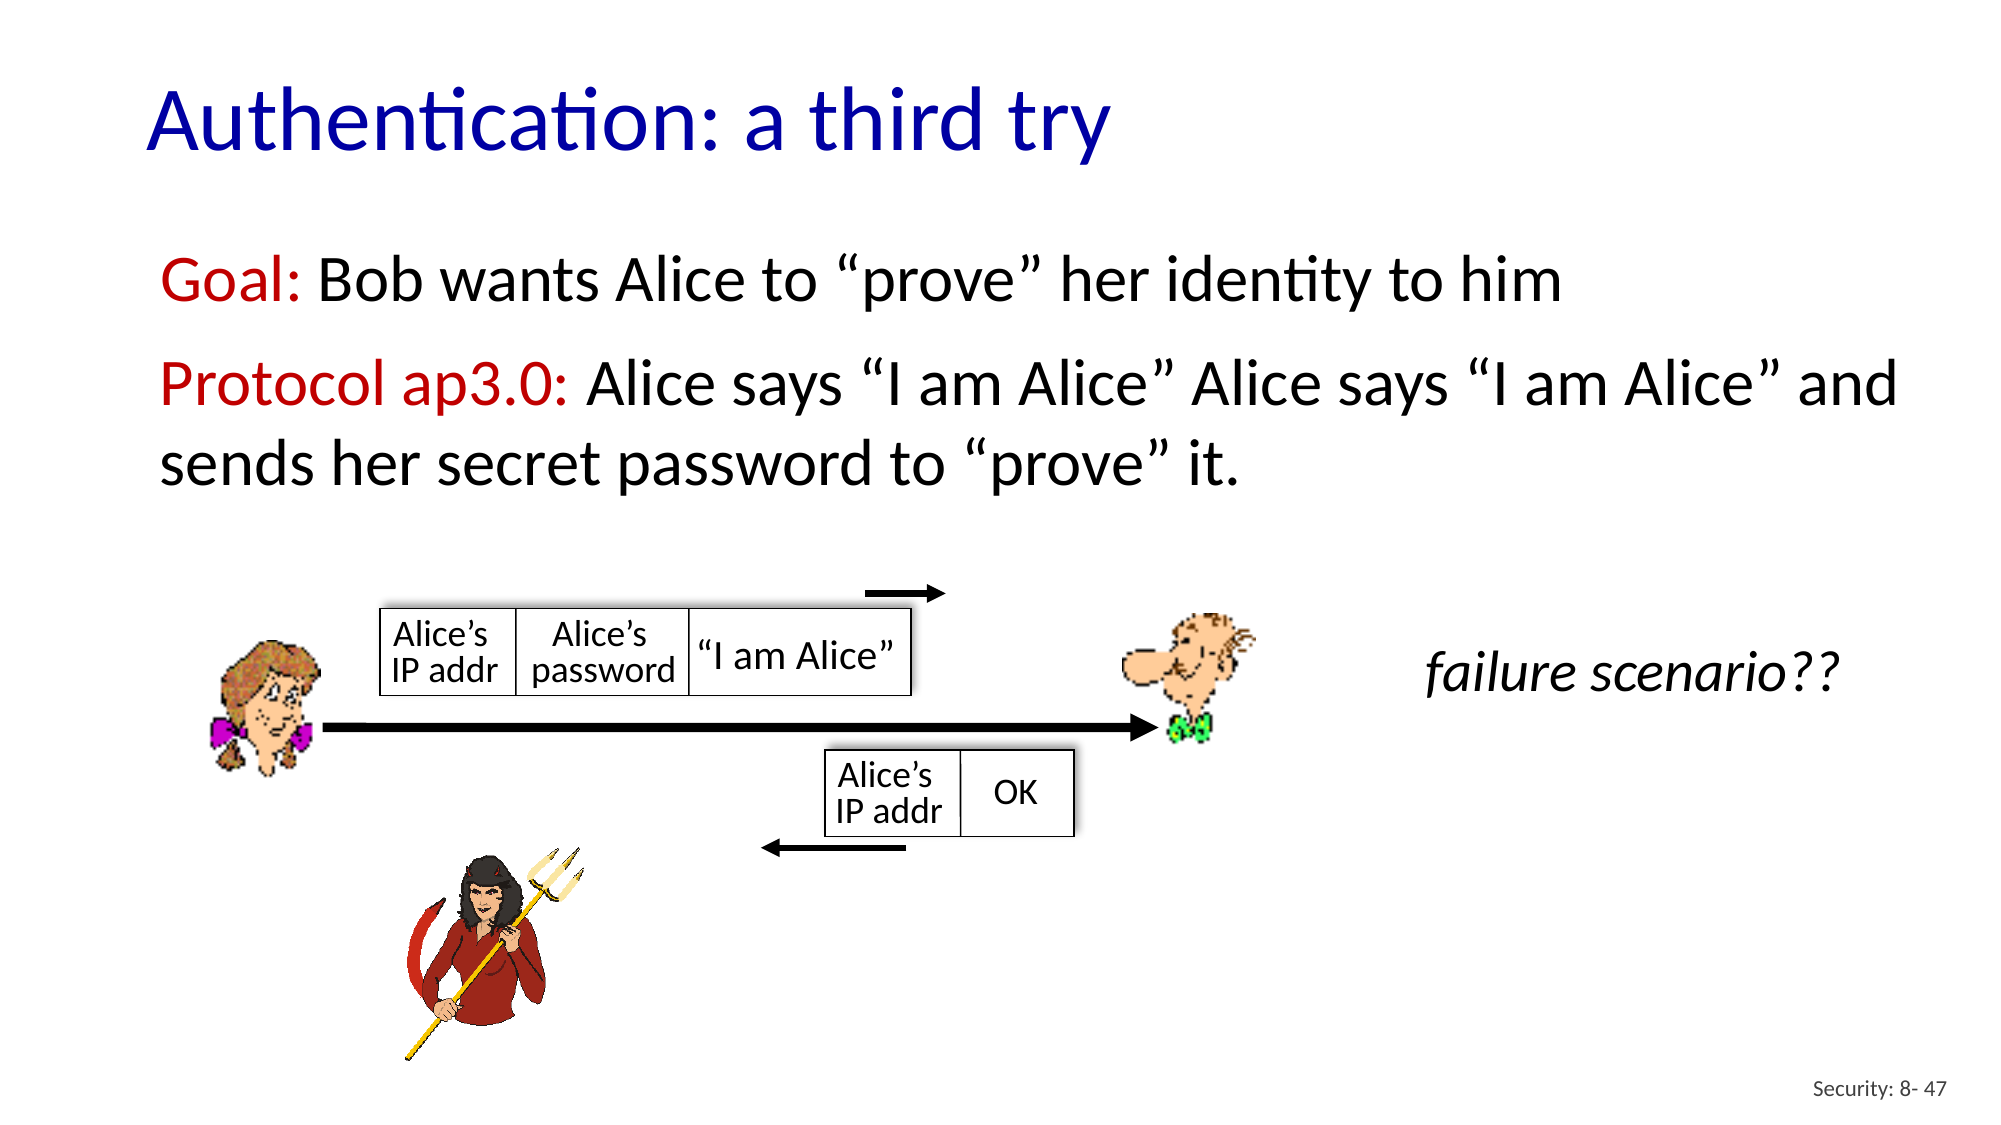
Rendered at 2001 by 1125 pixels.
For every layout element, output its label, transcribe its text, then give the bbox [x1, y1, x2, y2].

title Authentication: a third try [131, 47, 1856, 195]
text_box Protocol ap3.0: Alice says “I am Alice” Alice says “I am Alice” and sends her secret password to “prove” it. [145, 331, 1937, 667]
text_box failure scenario?? [1410, 626, 1857, 711]
slide_number Security: 8- 47 [1512, 1056, 1963, 1117]
picture [1122, 613, 1256, 750]
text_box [375, 593, 946, 700]
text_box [819, 749, 1074, 841]
picture [206, 640, 321, 783]
text_box Goal: Bob wants Alice to “prove” her identity to him [124, 236, 1713, 395]
picture [405, 847, 584, 1061]
